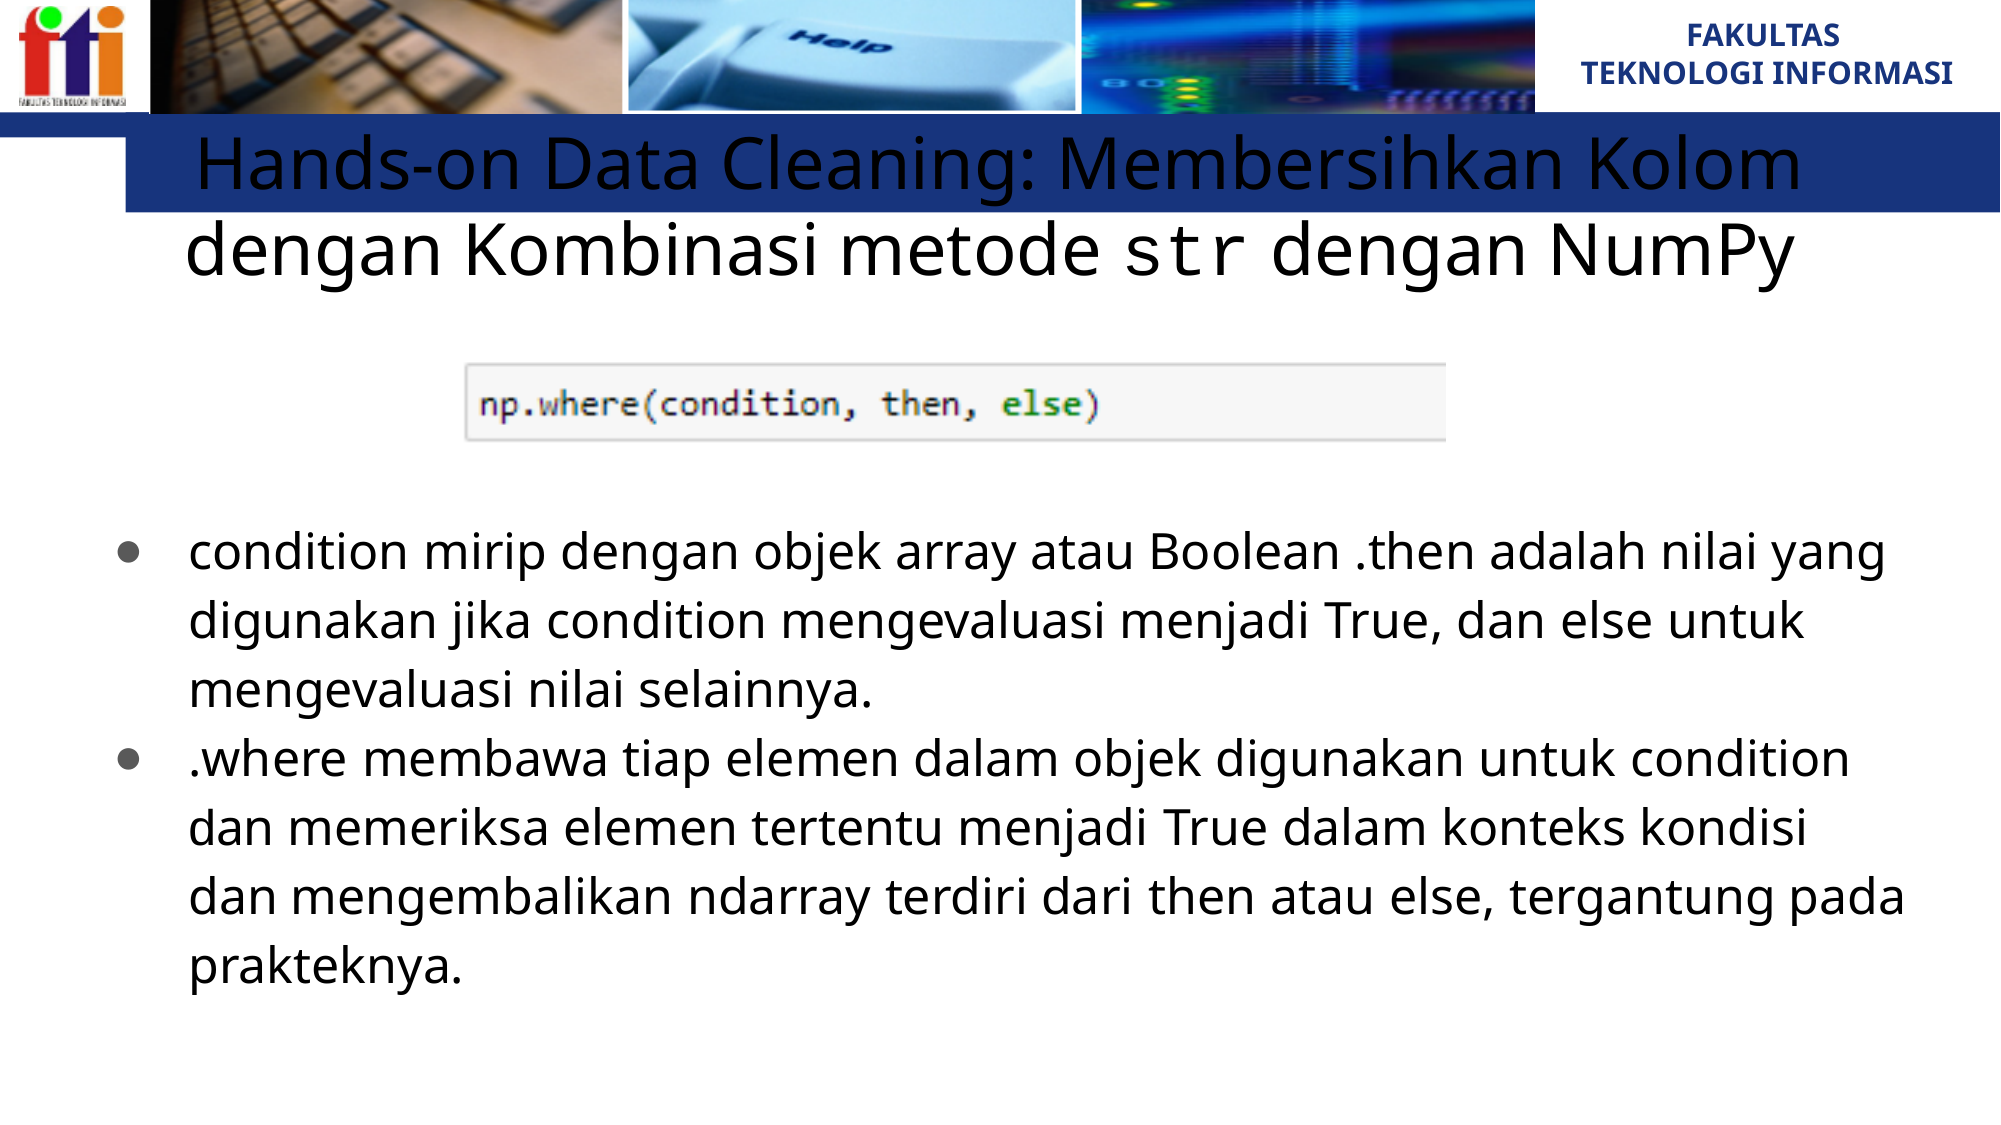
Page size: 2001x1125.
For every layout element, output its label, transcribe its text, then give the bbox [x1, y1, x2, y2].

picture [454, 329, 1446, 490]
picture [19, 6, 126, 106]
text_box Hands-on Data Cleaning: Membersihkan Kolom dengan Kombinasi metode str dengan NumPy [68, 97, 1932, 223]
picture [149, 0, 1535, 97]
text_box condition mirip dengan objek array atau Boolean .then adalah nilai yang digunakan jika condition mengevaluasi menjadi True, dan else untuk mengevaluasi nilai selainnya. .where membawa tiap elemen dalam objek digunakan untuk condition dan memeriksa elemen tertentu menjadi True dalam konteks kondisi dan mengembalikan ndarray terdiri dari then atau else, tergantung pada prakteknya. [68, 361, 1932, 999]
